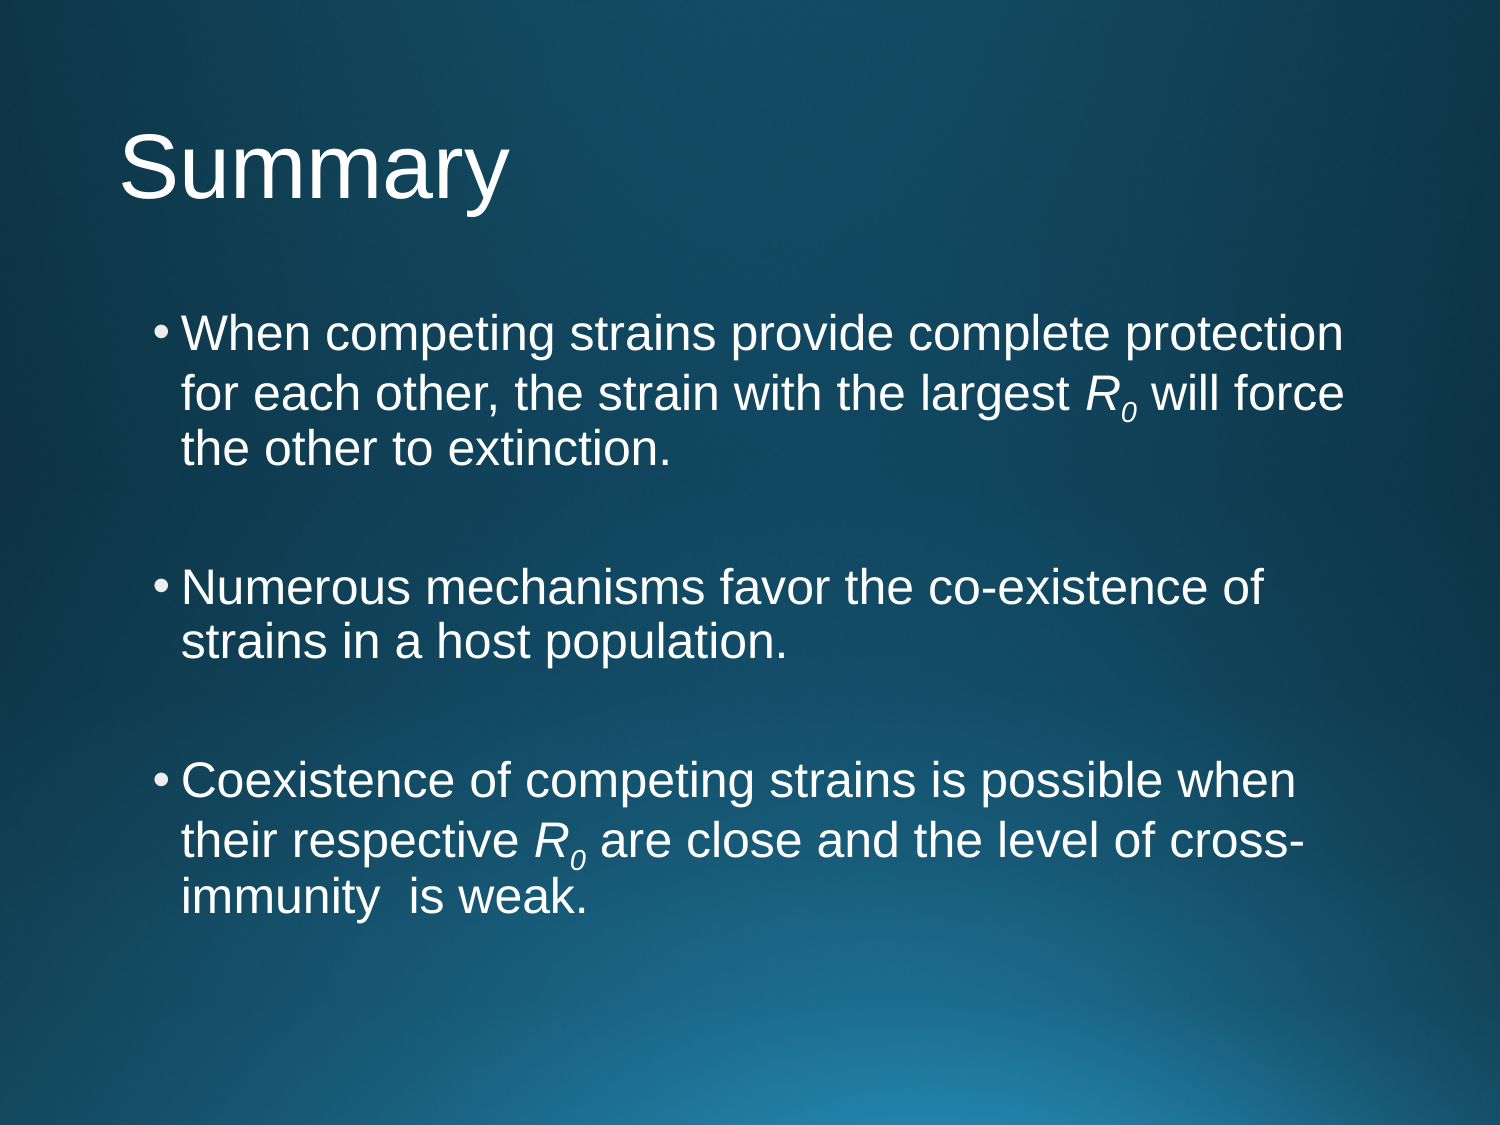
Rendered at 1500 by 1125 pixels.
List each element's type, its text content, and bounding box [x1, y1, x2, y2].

picture [0, 0, 1500, 1125]
title Summary [103, 59, 1397, 278]
list When competing strains provide complete protection for each other, the strain with the largest R0 will force the other to extinction. Numerous mechanisms favor the co-existence of strains in a host population. Coexistence of competing strains is possible when their respective R0 are close and the level of cross-immunity is weak. [137, 299, 1397, 1014]
